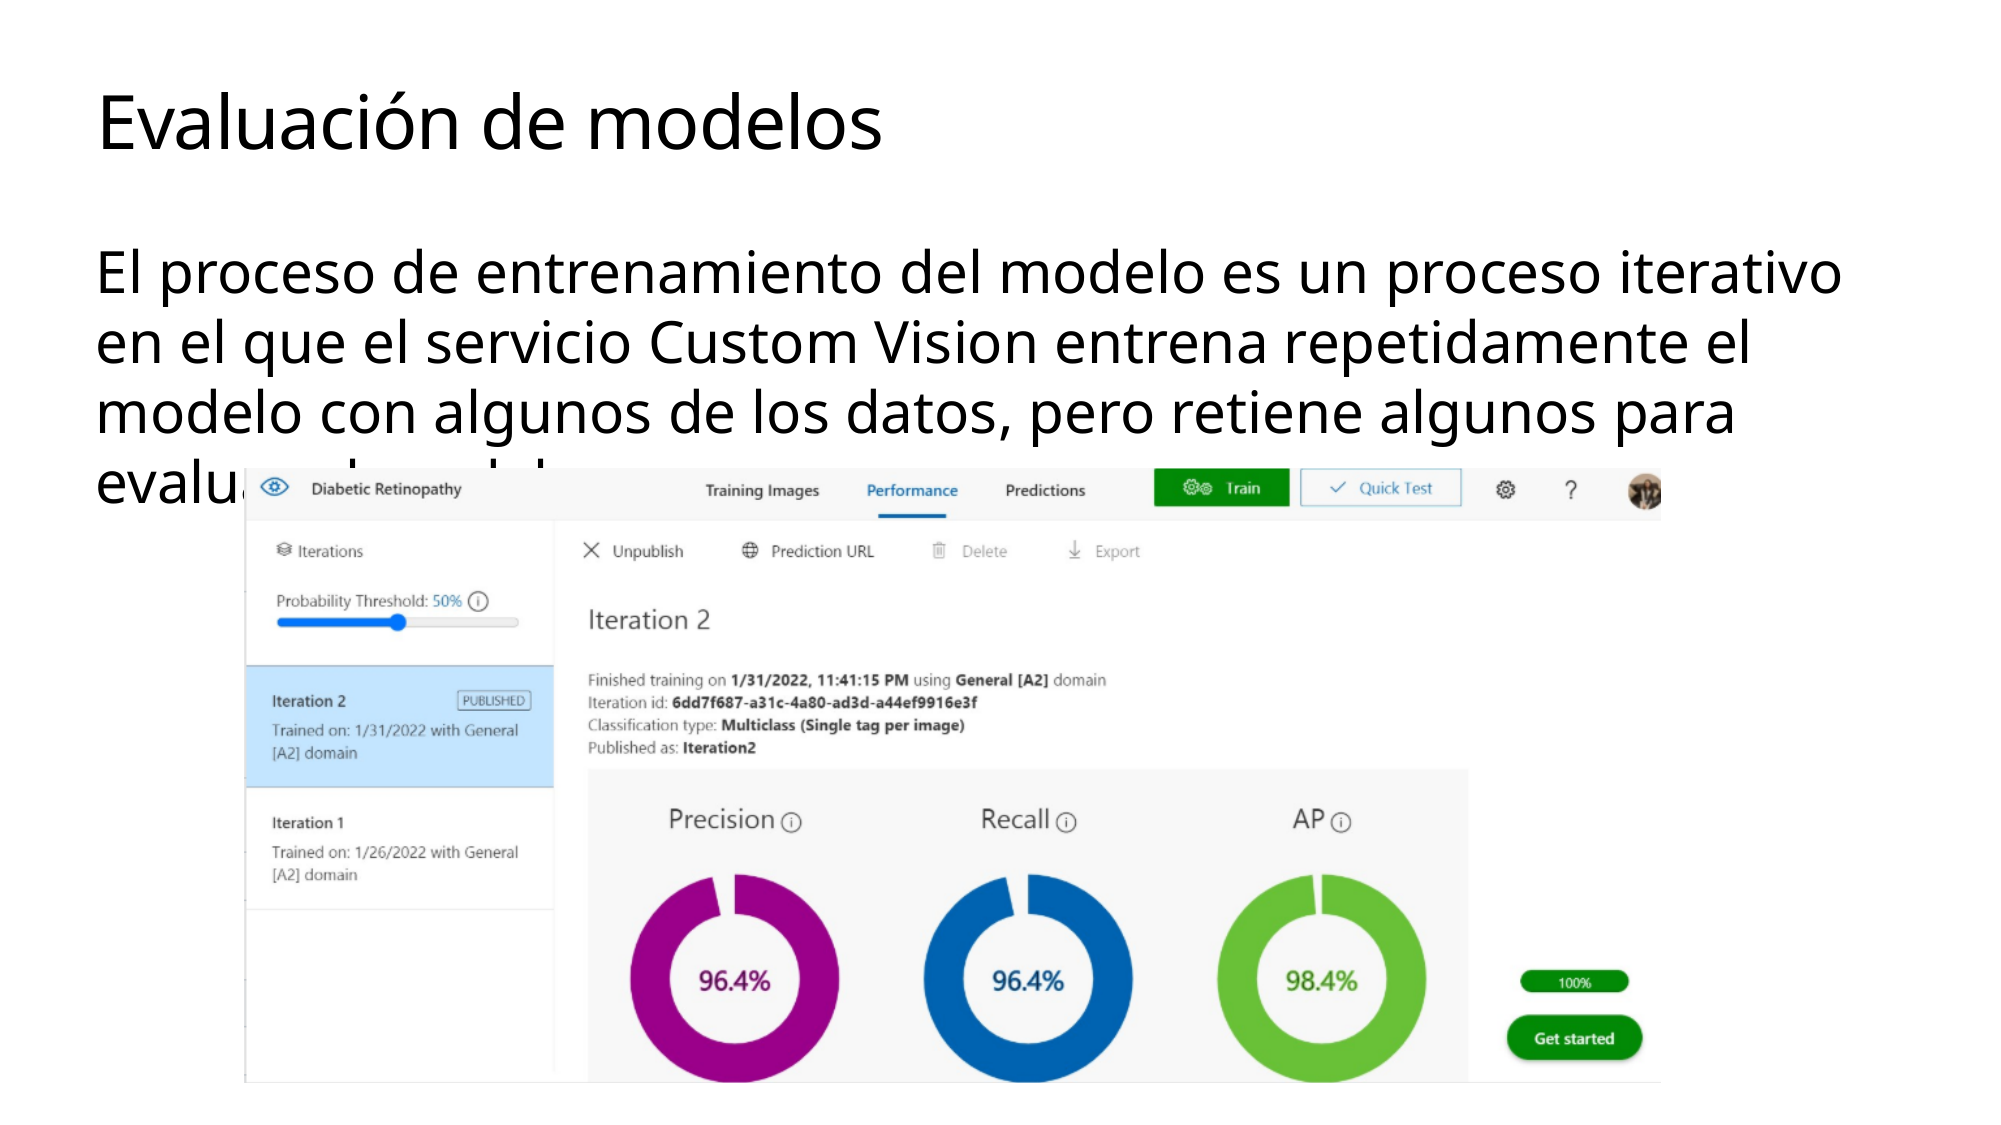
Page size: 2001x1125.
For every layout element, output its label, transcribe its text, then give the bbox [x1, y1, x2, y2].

picture [243, 467, 1674, 1083]
list El proceso de entrenamiento del modelo es un proceso iterativo en el que el servicio Custom Vision entrena repetidamente el modelo con algunos de los datos, pero retiene algunos para evaluar el modelo. [95, 235, 1904, 533]
title Evaluación de modelos [96, 75, 1904, 235]
